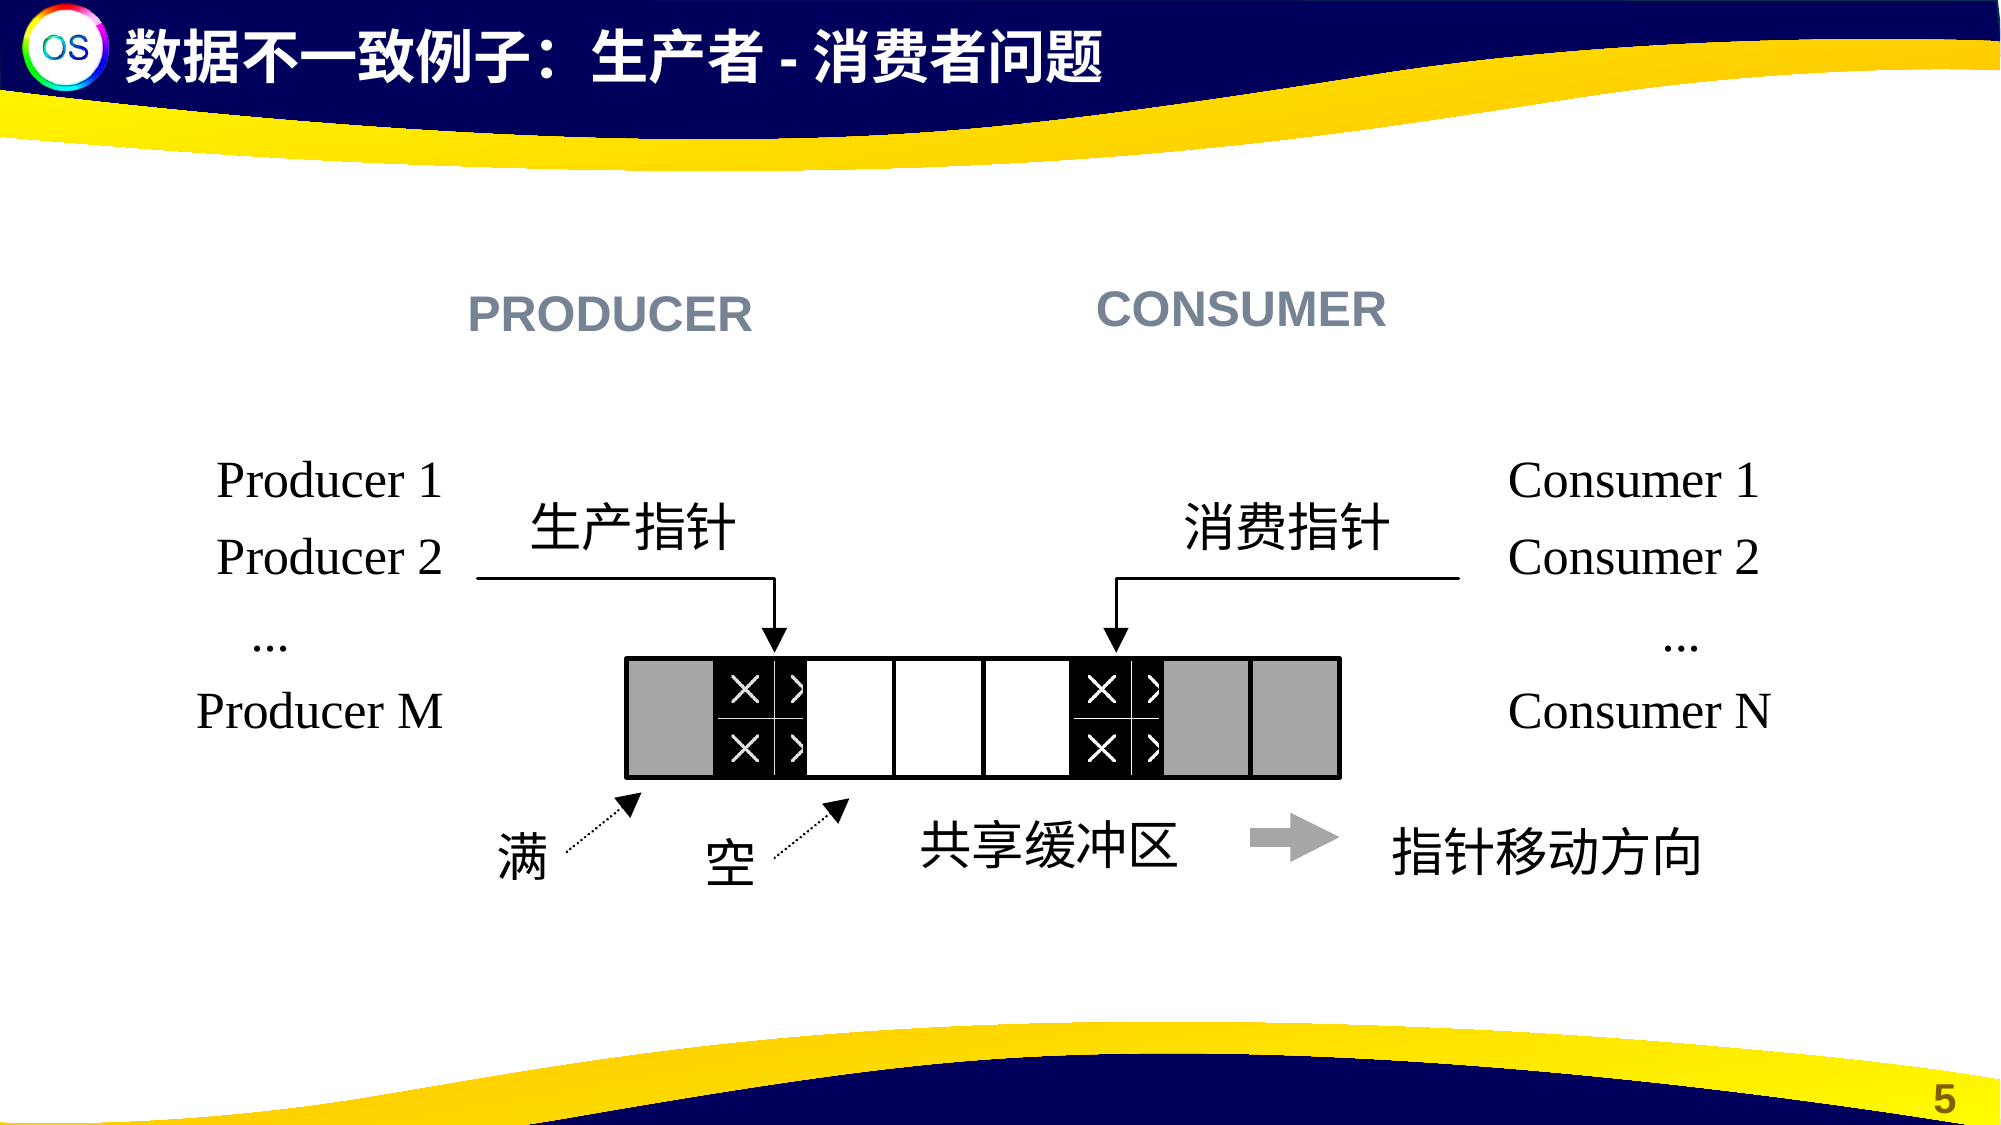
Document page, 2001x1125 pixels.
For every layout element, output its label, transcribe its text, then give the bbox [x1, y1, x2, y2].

picture [22, 3, 109, 91]
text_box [82, 426, 1870, 938]
text_box CONSUMER [1081, 269, 1403, 344]
text_box PRODUCER [452, 273, 768, 349]
text_box 数据不一致例子：生产者-消费者问题 [109, 12, 1263, 98]
